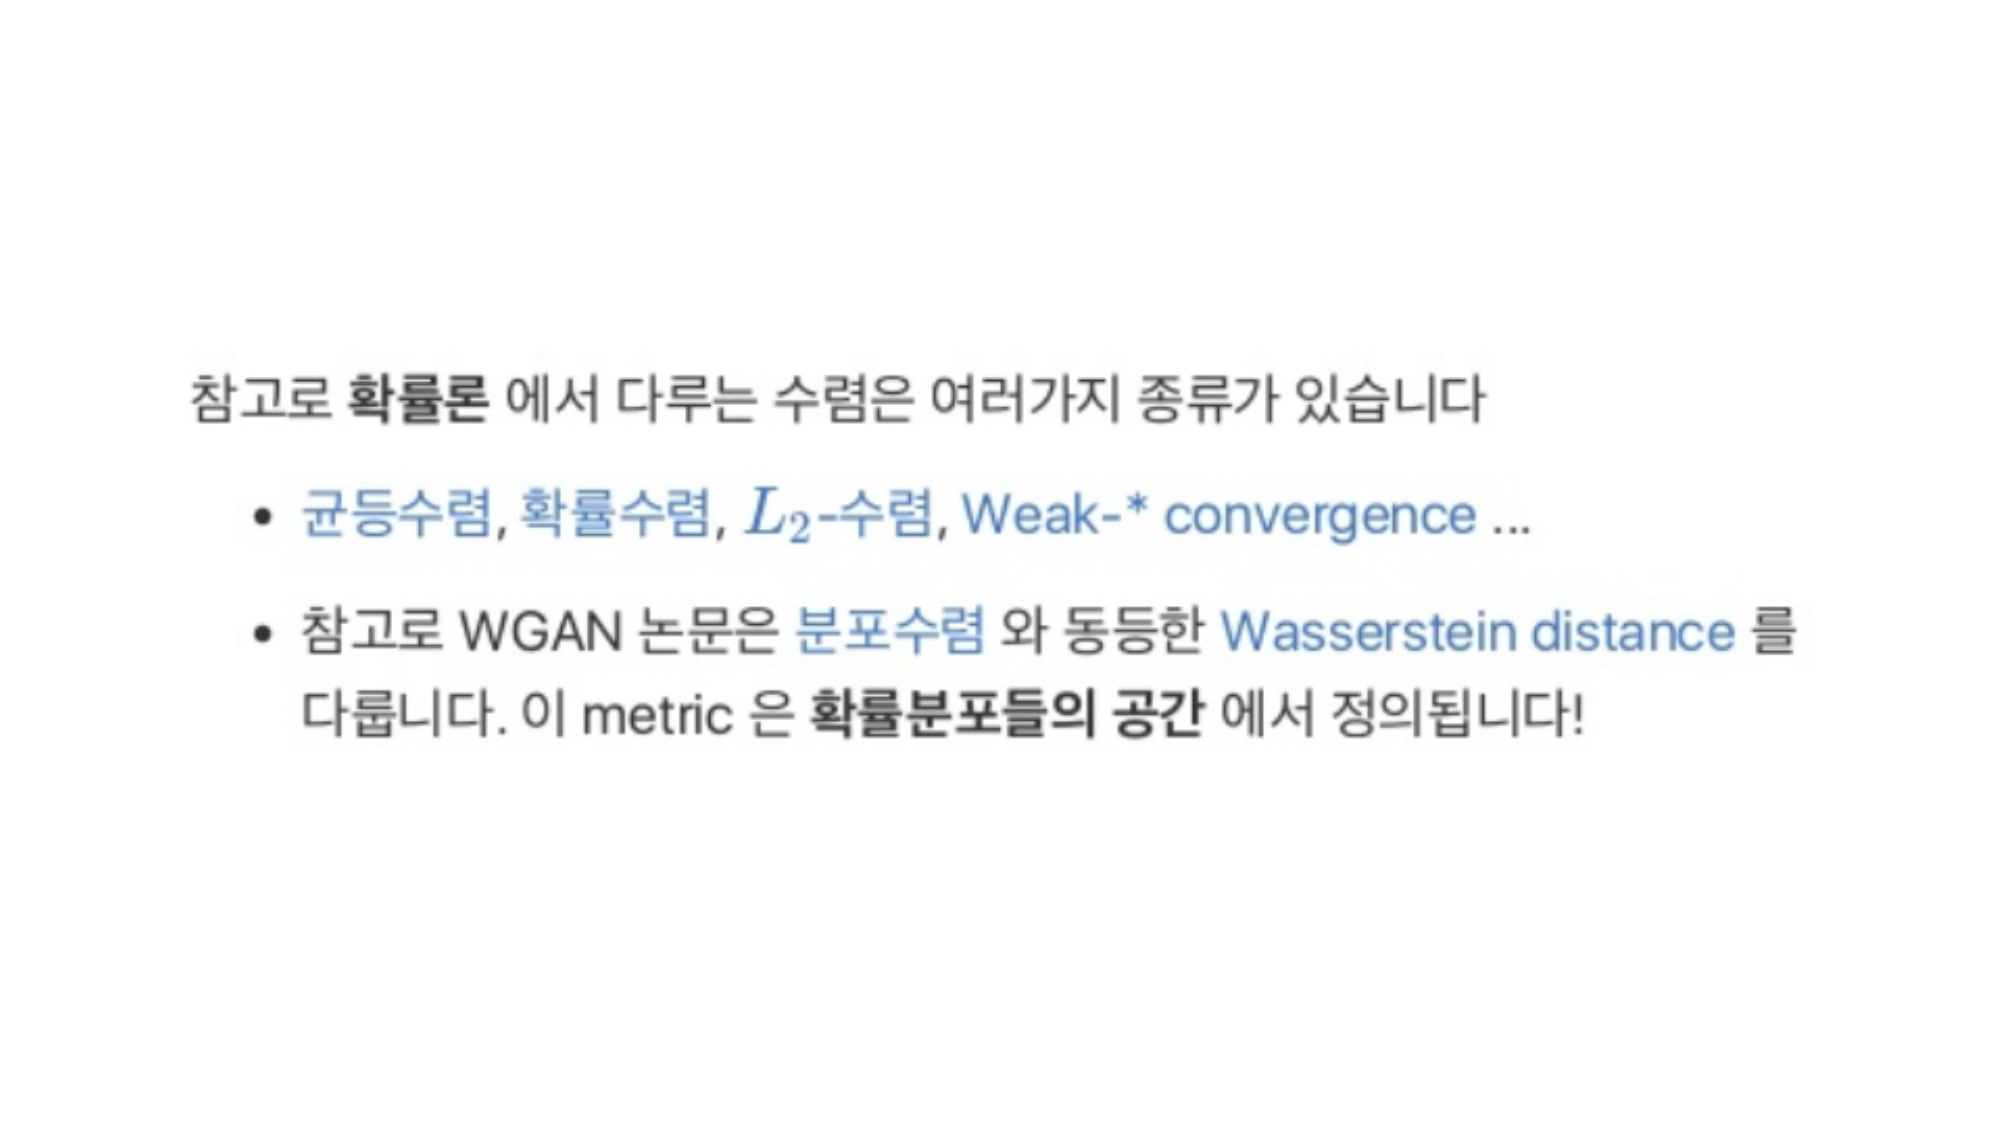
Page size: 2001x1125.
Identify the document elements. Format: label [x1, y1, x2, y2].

list [173, 332, 1827, 793]
